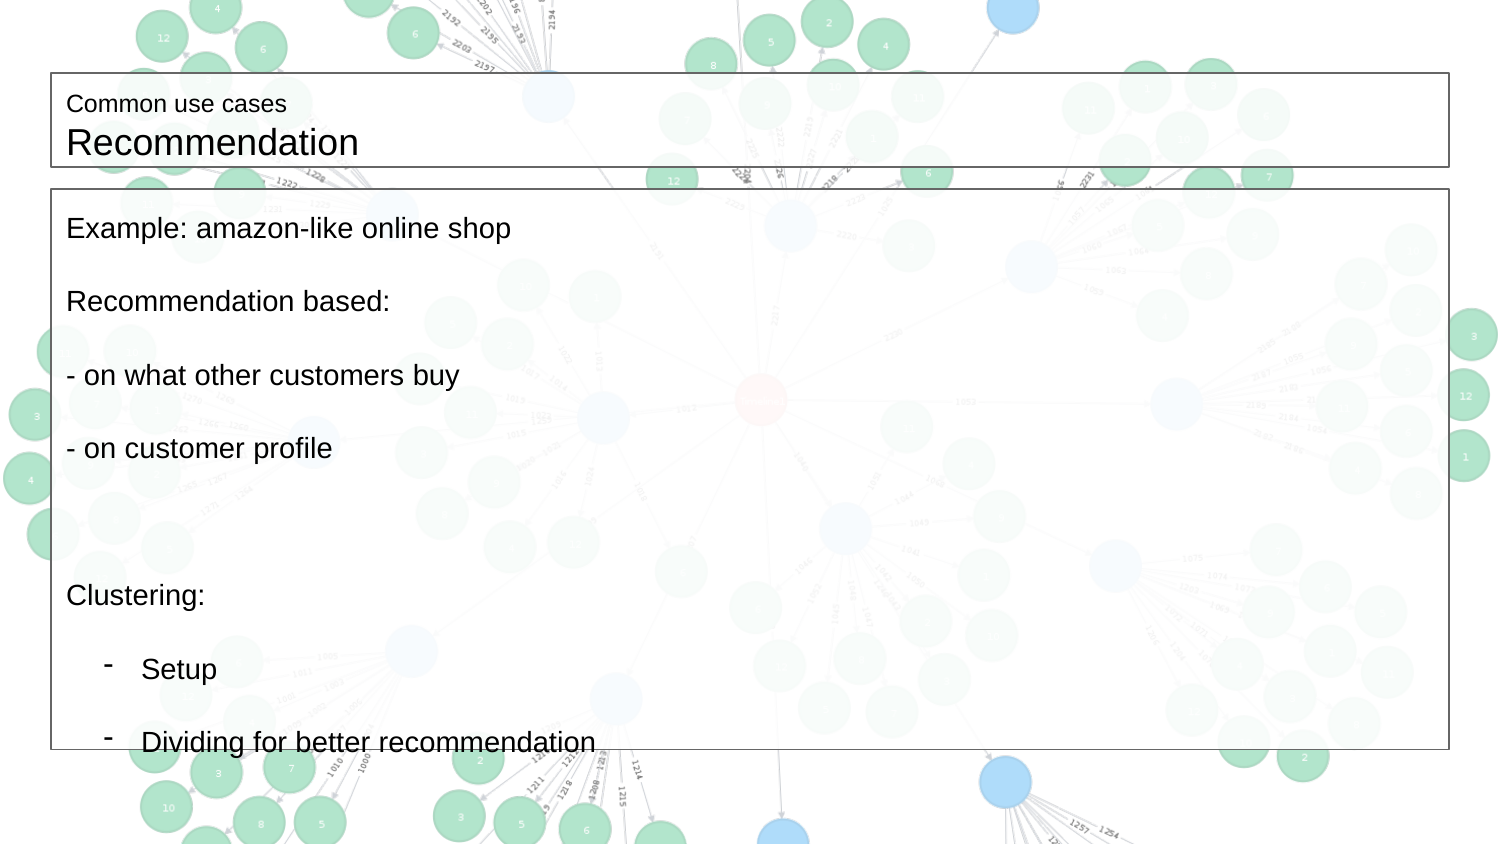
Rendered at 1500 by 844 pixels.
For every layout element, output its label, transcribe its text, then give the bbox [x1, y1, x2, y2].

title Common use cases Recommendation [51, 72, 1449, 167]
picture [0, 0, 1500, 844]
list Example: amazon-like online shop Recommendation based: - on what other customers buy - on customer profile Clustering: Setup Dividing for better recommendation [51, 189, 1449, 750]
